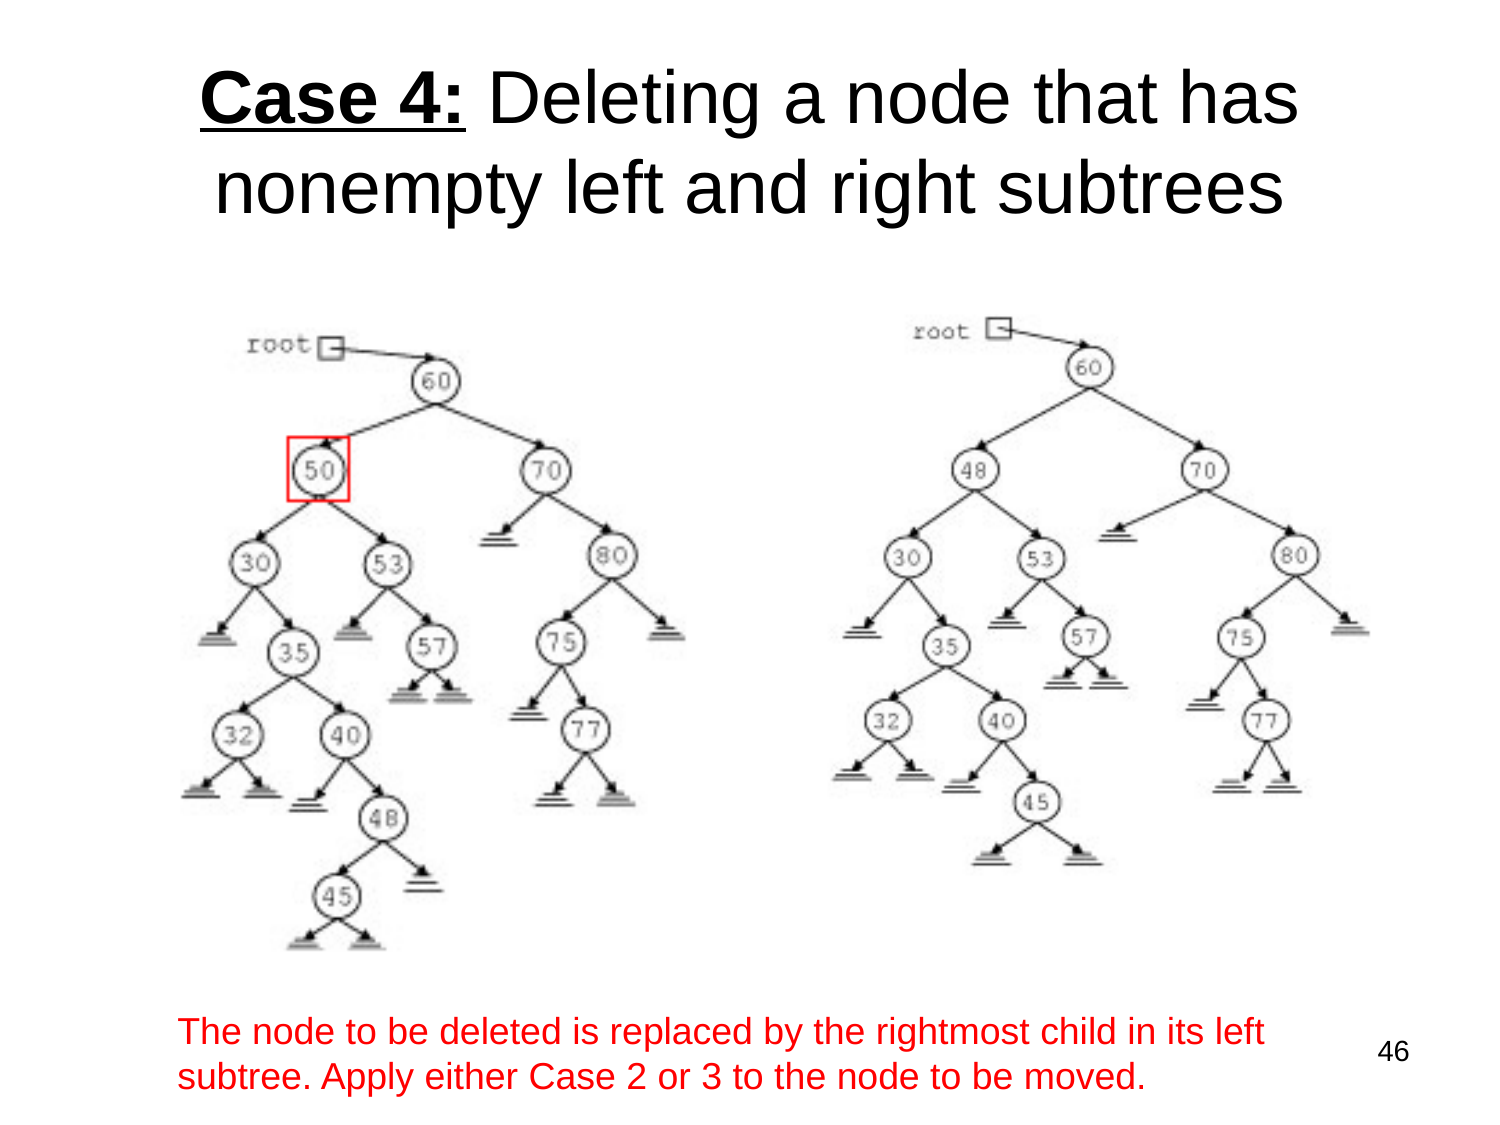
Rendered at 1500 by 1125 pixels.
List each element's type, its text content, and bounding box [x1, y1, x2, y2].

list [812, 313, 1380, 888]
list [174, 315, 701, 980]
title Case 4: Deleting a node that has nonempty left and right subtrees [74, 44, 1426, 233]
text_box The node to be deleted is replaced by the rightmost child in its left subtree. Apply either Case 2 or 3 to the node to be moved. [162, 999, 1338, 1105]
slide_number 46 [1338, 1024, 1426, 1103]
